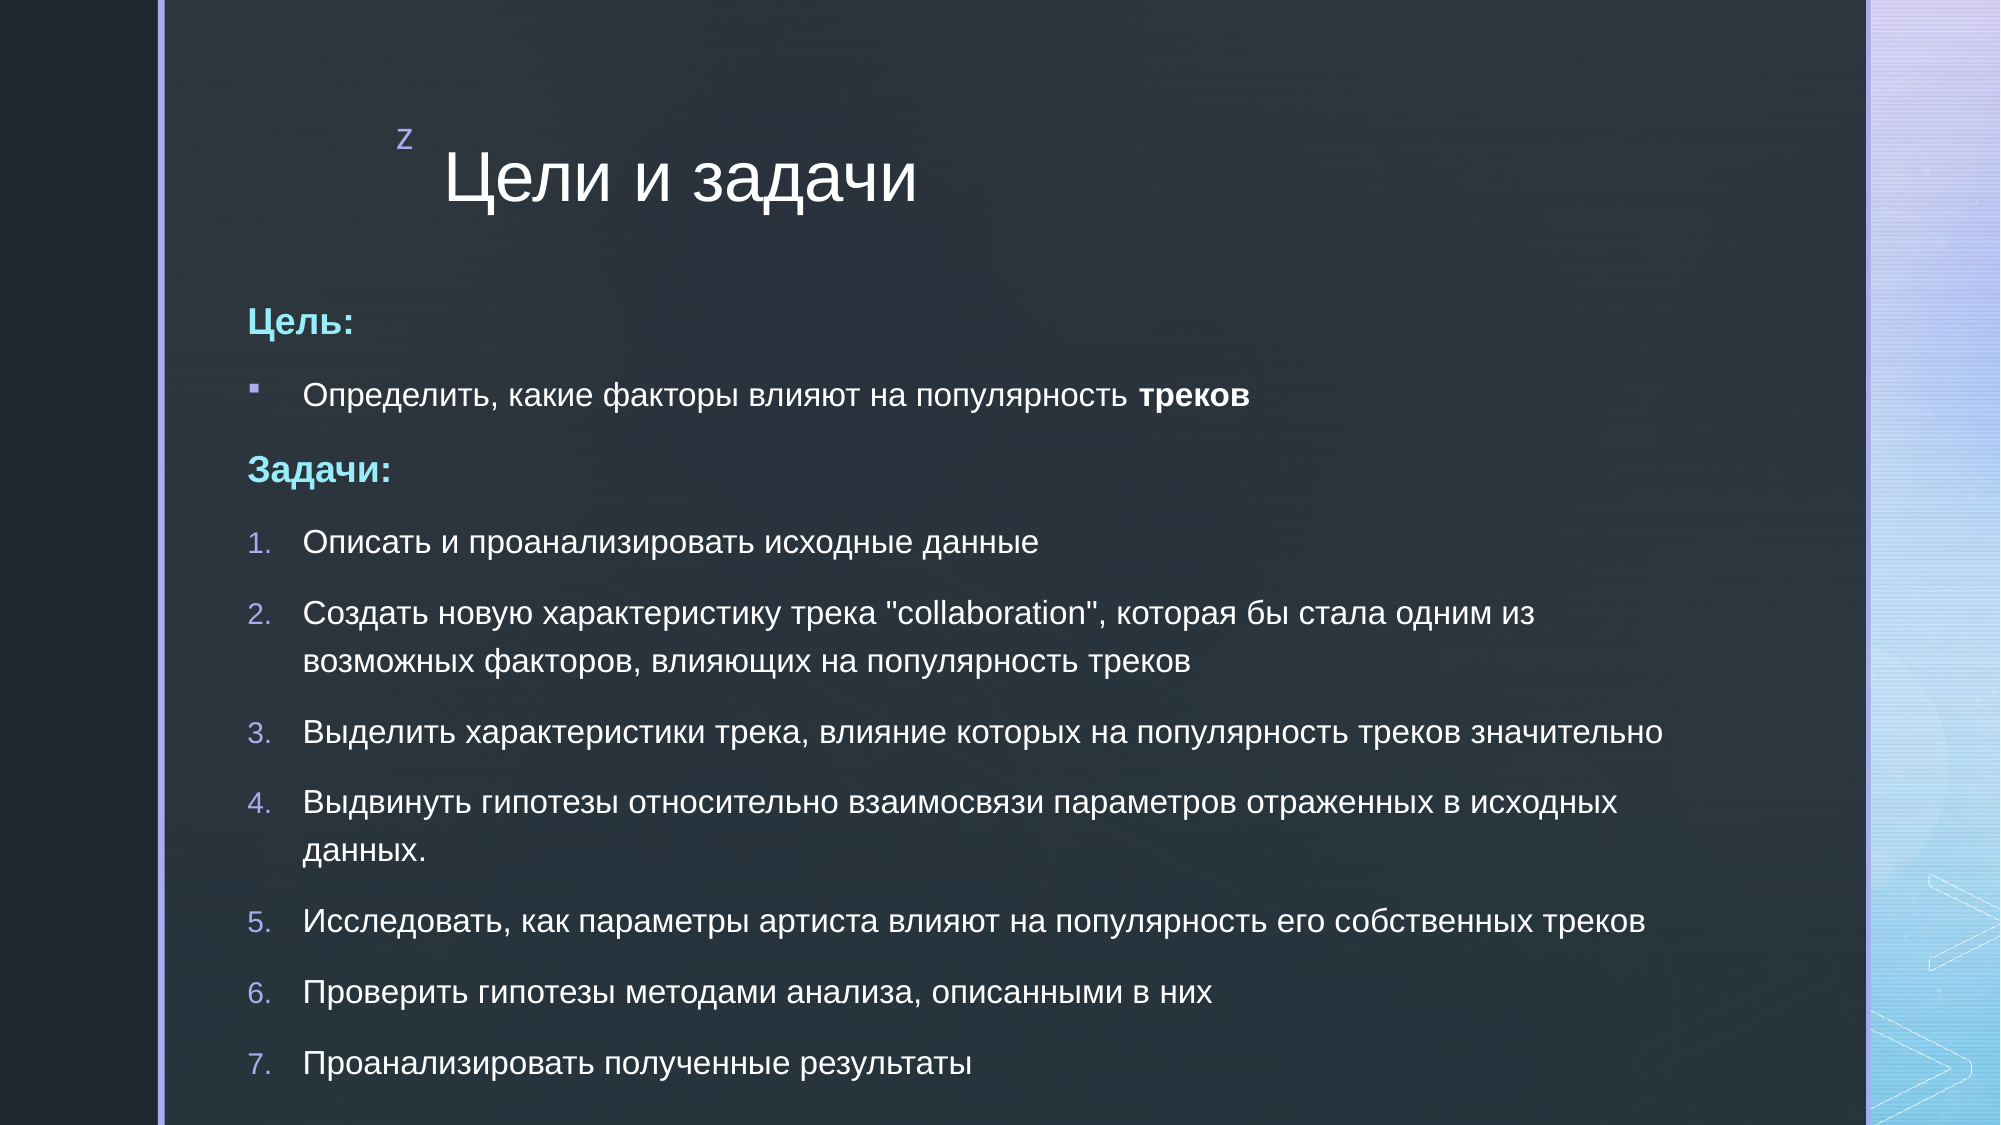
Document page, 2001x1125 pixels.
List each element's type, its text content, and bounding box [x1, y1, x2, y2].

list Цель: Определить, какие факторы влияют на популярность треков Задачи: Описать и проанализировать исходные данные Создать новую характеристику трека "collaboration", которая бы стала одним из возможных факторов, влияющих на популярность треков Выделить характеристики трека, влияние которых на популярность треков значительно Выдвинуть гипотезы относительно взаимосвязи параметров отраженных в исходных данных. Исследовать, как параметры артиста влияют на популярность его собственных треков Проверить гипотезы методами анализа, описанными в них Проанализировать полученные результаты [231, 278, 1734, 1091]
picture [1871, 0, 2001, 1125]
title Цели и задачи [428, 132, 1734, 232]
